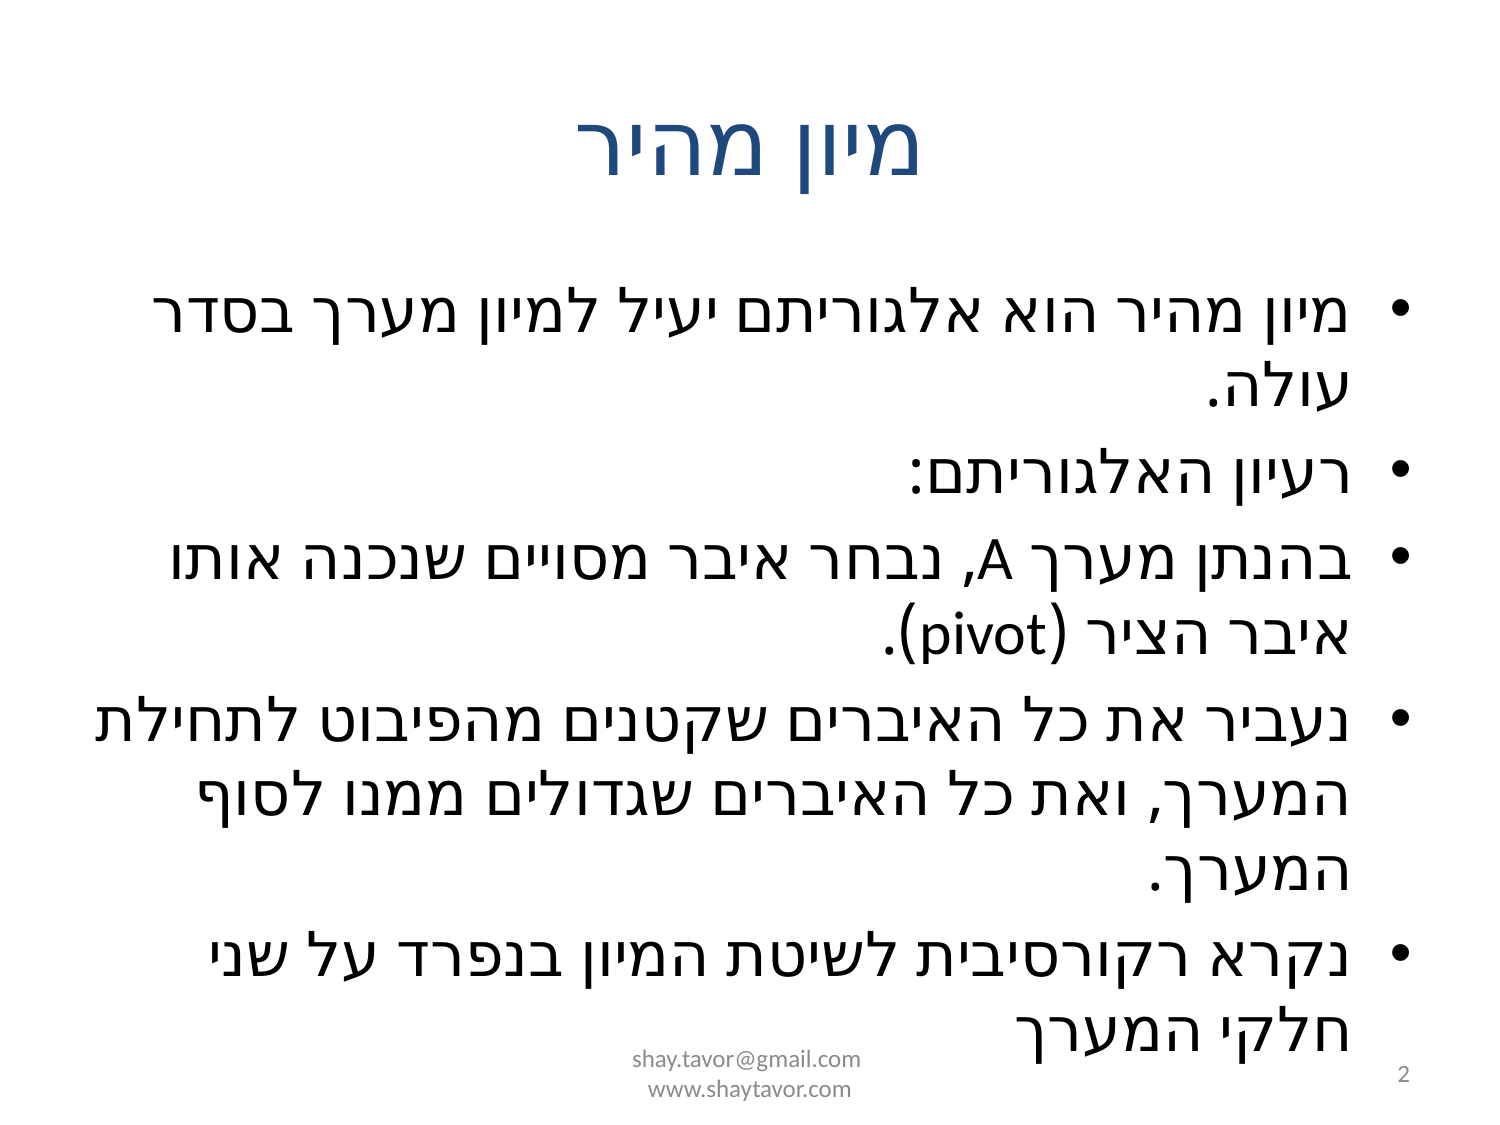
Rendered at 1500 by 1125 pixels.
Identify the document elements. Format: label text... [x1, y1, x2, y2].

list מיון מהיר הוא אלגוריתם יעיל למיון מערך בסדר עולה. רעיון האלגוריתם: בהנתן מערך A, נבחר איבר מסויים שנכנה אותו איבר הציר (pivot). נעביר את כל האיברים שקטנים מהפיבוט לתחילת המערך, ואת כל האיברים שגדולים ממנו לסוף המערך. נקרא רקורסיבית לשיטת המיון בנפרד על שני חלקי המערך [75, 262, 1425, 1075]
title מיון מהיר [75, 45, 1425, 233]
footer shay.tavor@gmail.com www.shaytavor.com [512, 1042, 988, 1103]
slide_number 2 [1074, 1042, 1425, 1103]
